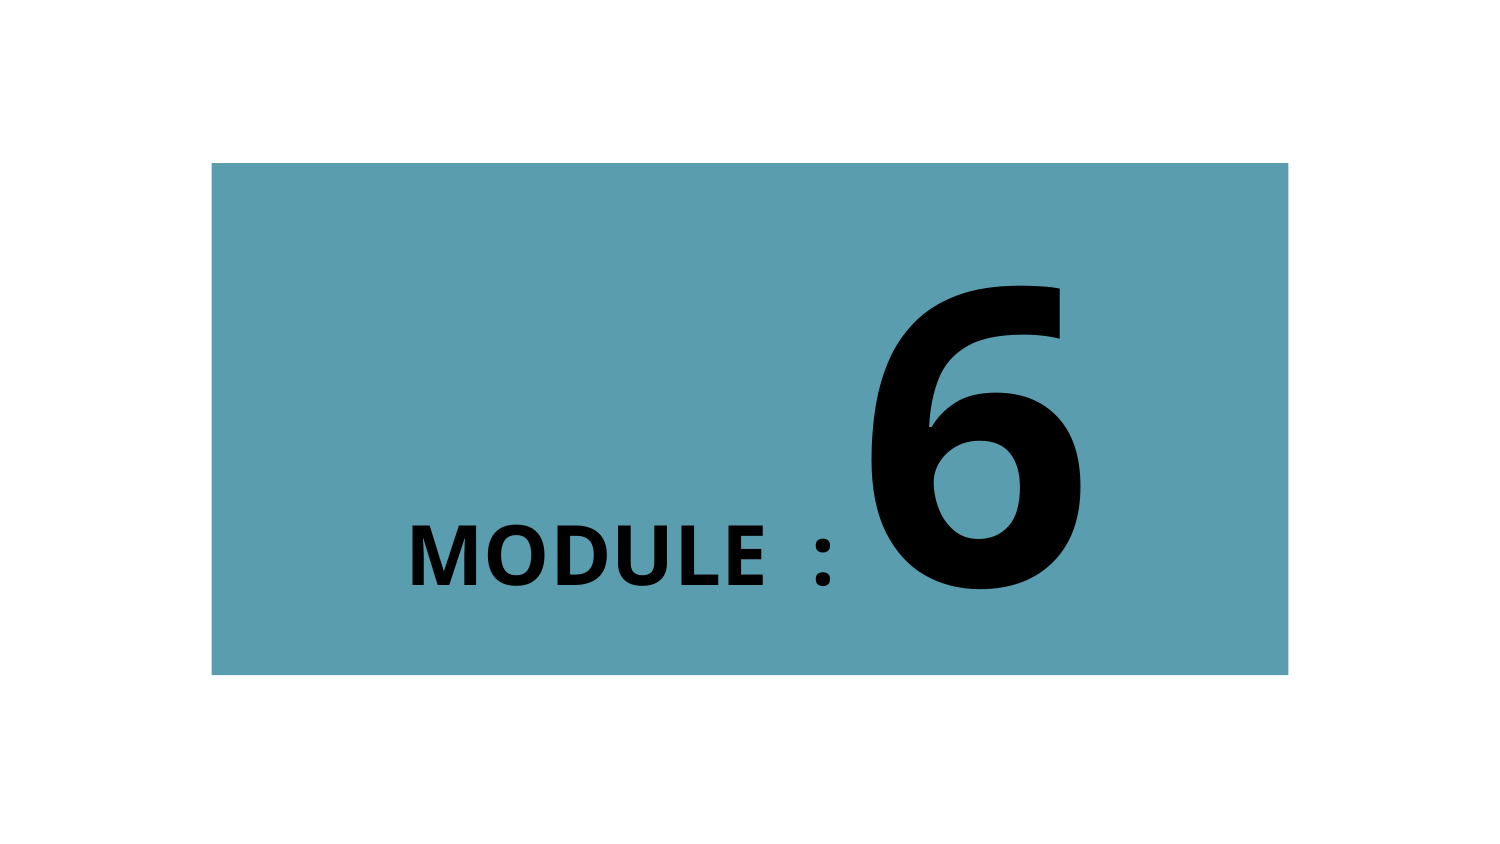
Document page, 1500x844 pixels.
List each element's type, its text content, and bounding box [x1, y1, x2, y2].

text_box MODULE : 6 [211, 163, 1289, 676]
